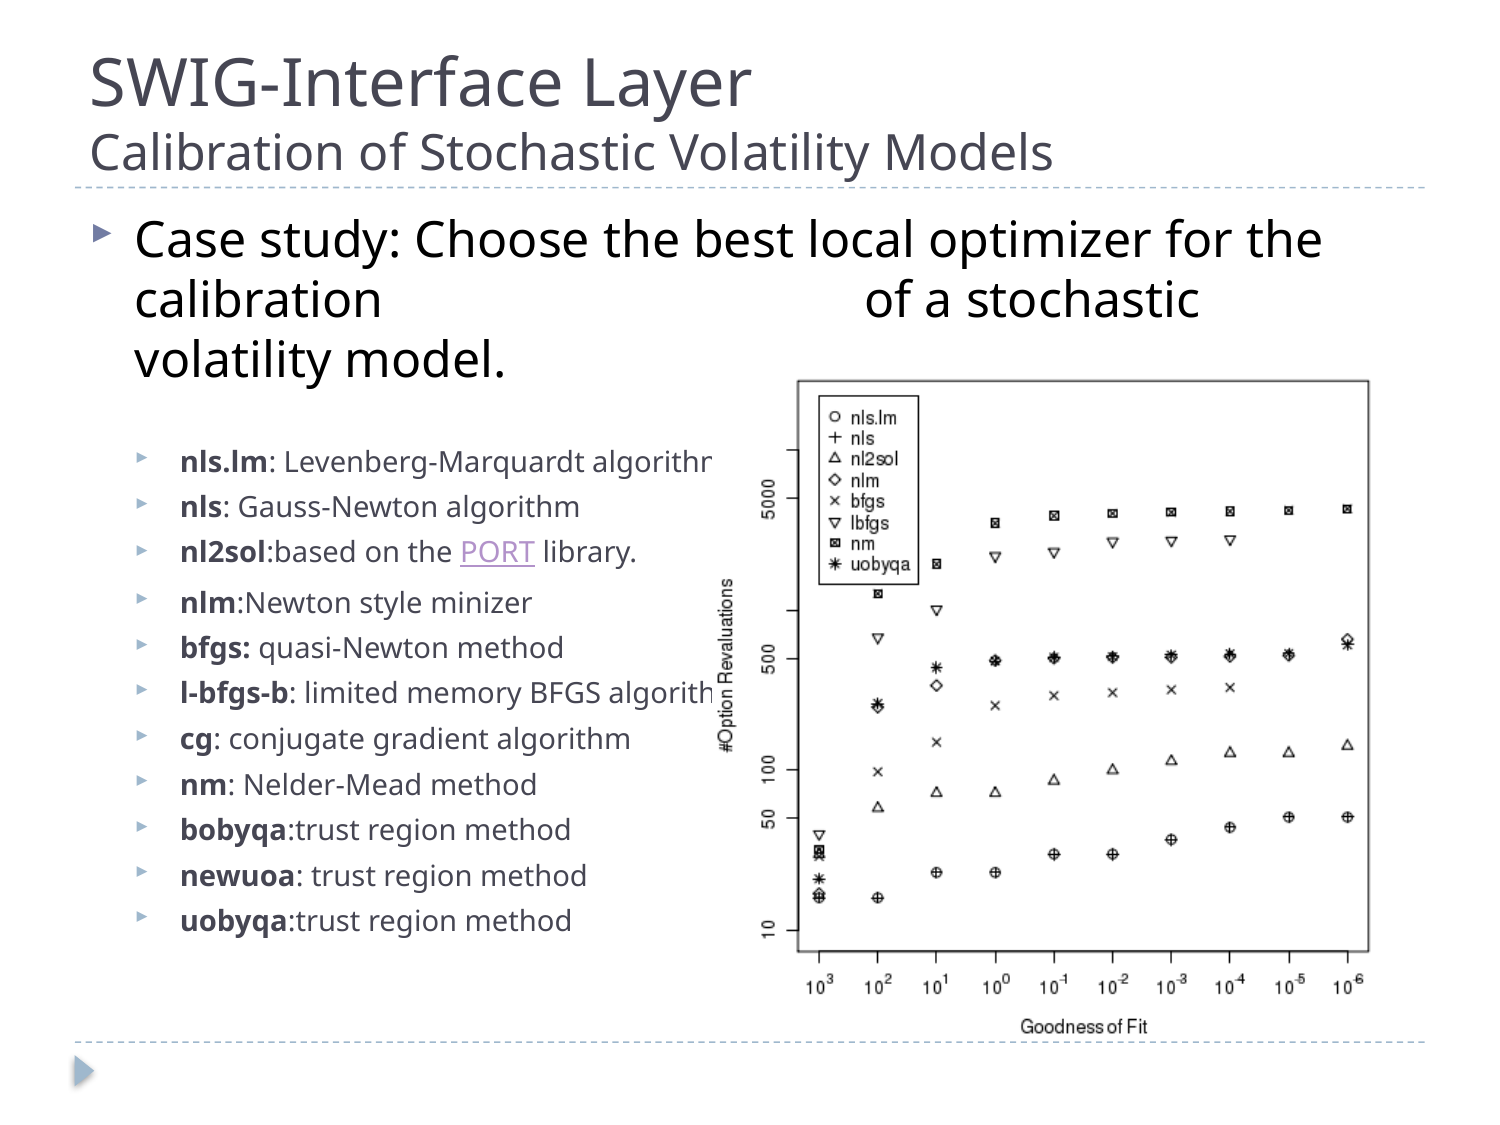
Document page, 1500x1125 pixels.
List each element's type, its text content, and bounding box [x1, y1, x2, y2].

title SWIG-Interface Layer Calibration of Stochastic Volatility Models [75, 24, 1425, 188]
list Case study: Choose the best local optimizer for the calibration of a stochastic volatility model. nls.lm: Levenberg-Marquardt algorithm nls: Gauss-Newton algorithm nl2sol:based on the PORT library. nlm:Newton style minizer bfgs: quasi-Newton method l-bfgs-b: limited memory BFGS algorithm cg: conjugate gradient algorithm nm: Nelder-Mead method bobyqa:trust region method newuoa: trust region method uobyqa:trust region method [75, 200, 1425, 1010]
picture [712, 337, 1413, 1038]
